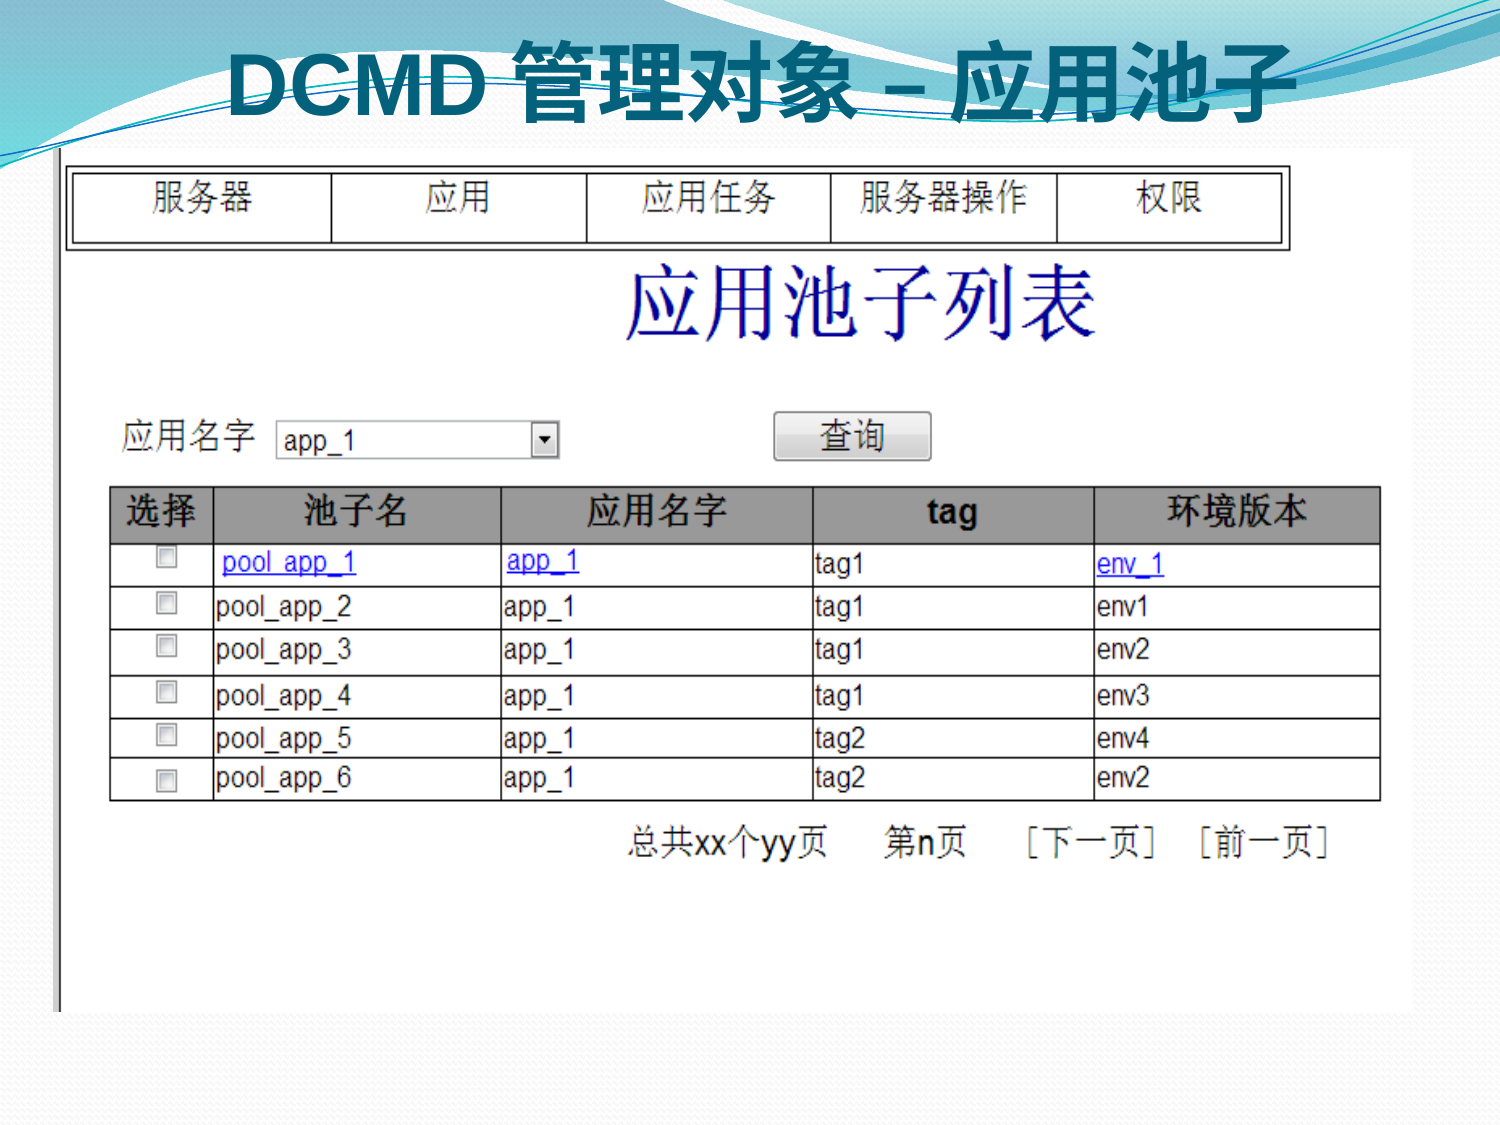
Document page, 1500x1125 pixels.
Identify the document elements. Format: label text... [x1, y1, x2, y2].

title DCMD管理对象 – 应用池子 [88, 19, 1439, 133]
picture [52, 148, 1412, 1012]
